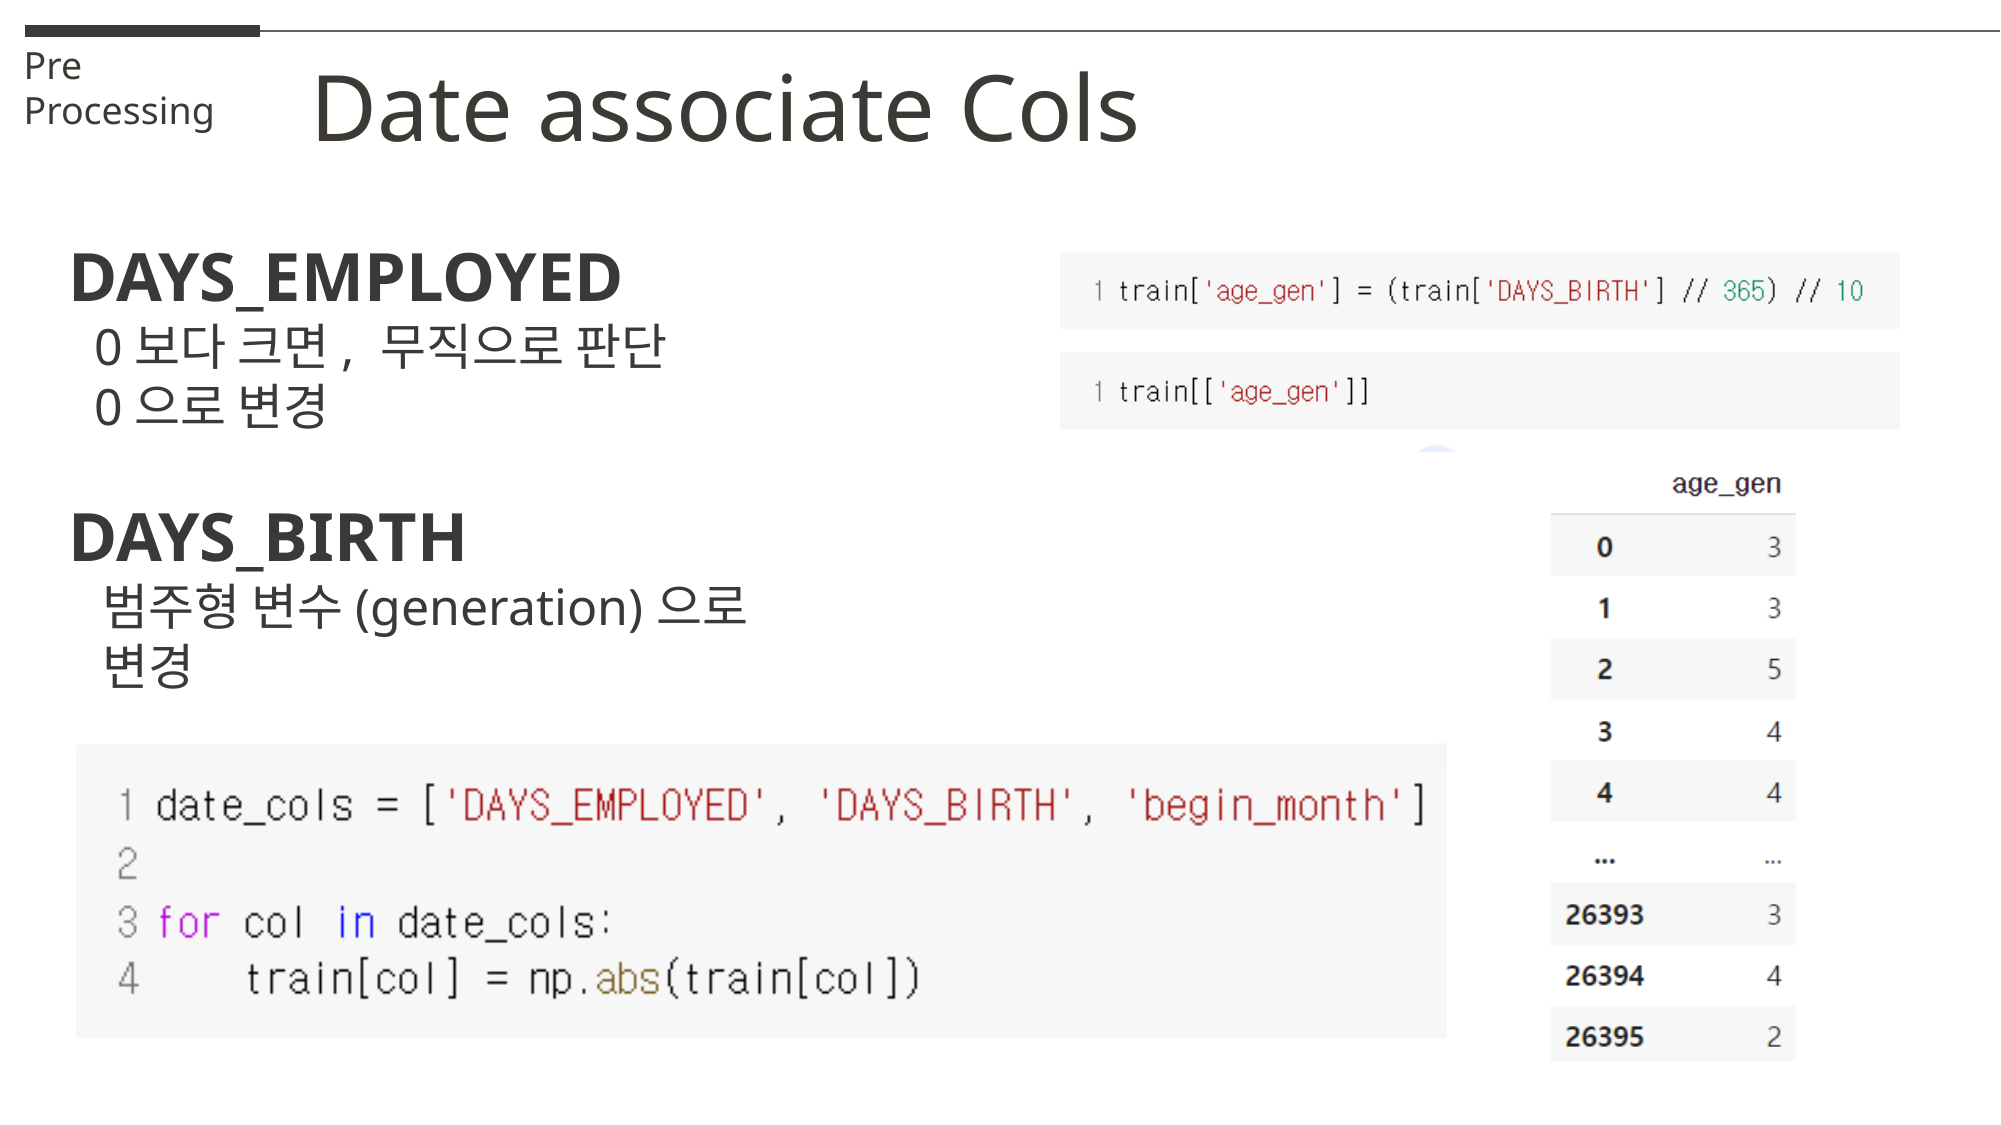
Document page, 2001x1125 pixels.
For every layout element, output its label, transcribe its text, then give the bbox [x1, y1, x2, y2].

text_box DAYS_EMPLOYED 0보다 크면, 무직으로 판단 0으로 변경 DAYS_BIRTH 범주형 변수(generation)으로 변경 [53, 227, 793, 763]
text_box Pre Processing [8, 34, 310, 140]
text_box Date associate Cols [295, 43, 1596, 168]
picture [1059, 227, 1900, 1061]
picture [76, 738, 1447, 1075]
